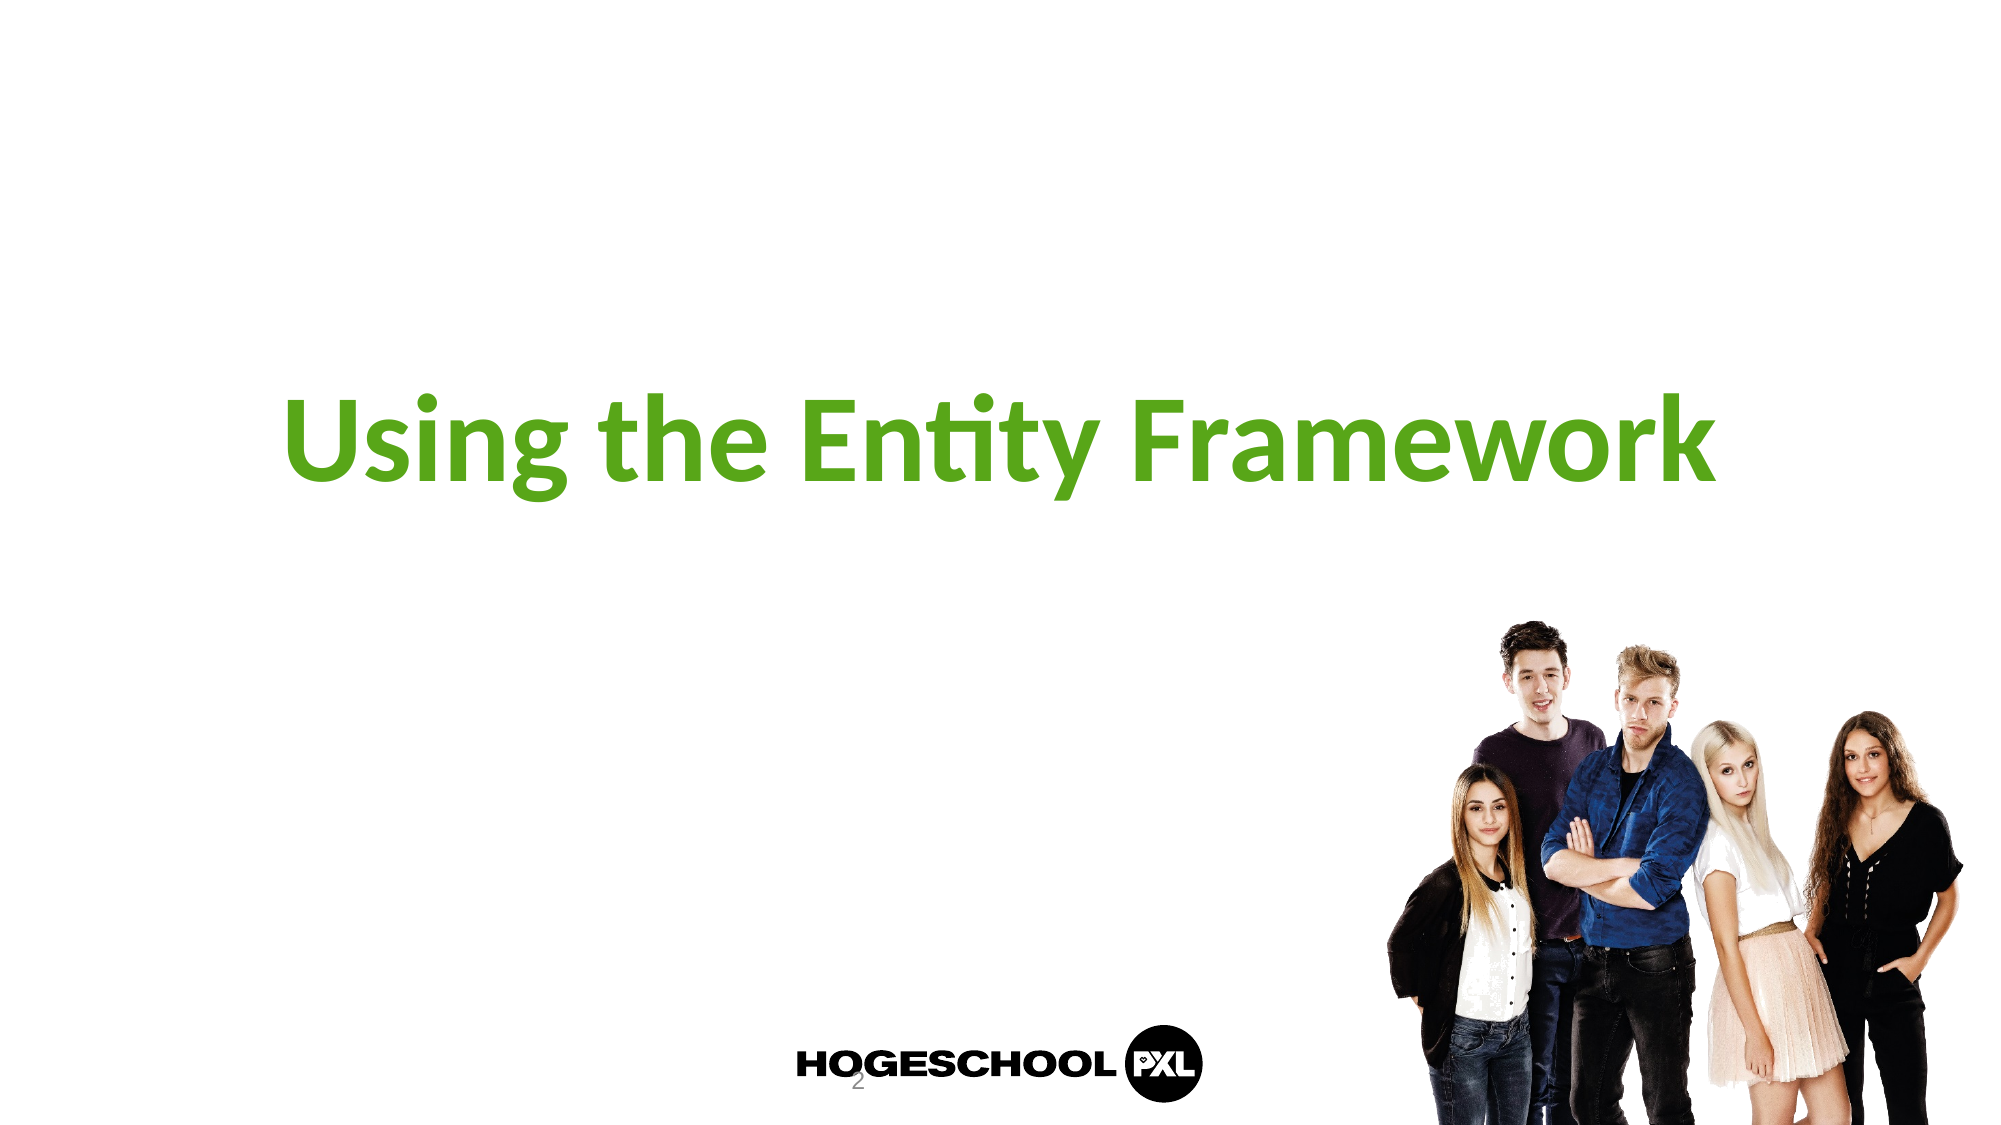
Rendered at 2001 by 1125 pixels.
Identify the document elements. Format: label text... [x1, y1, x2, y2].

slide_number 2 [530, 1049, 881, 1110]
title Using the Entity Framework [249, 182, 1750, 517]
picture [1370, 574, 1976, 1125]
